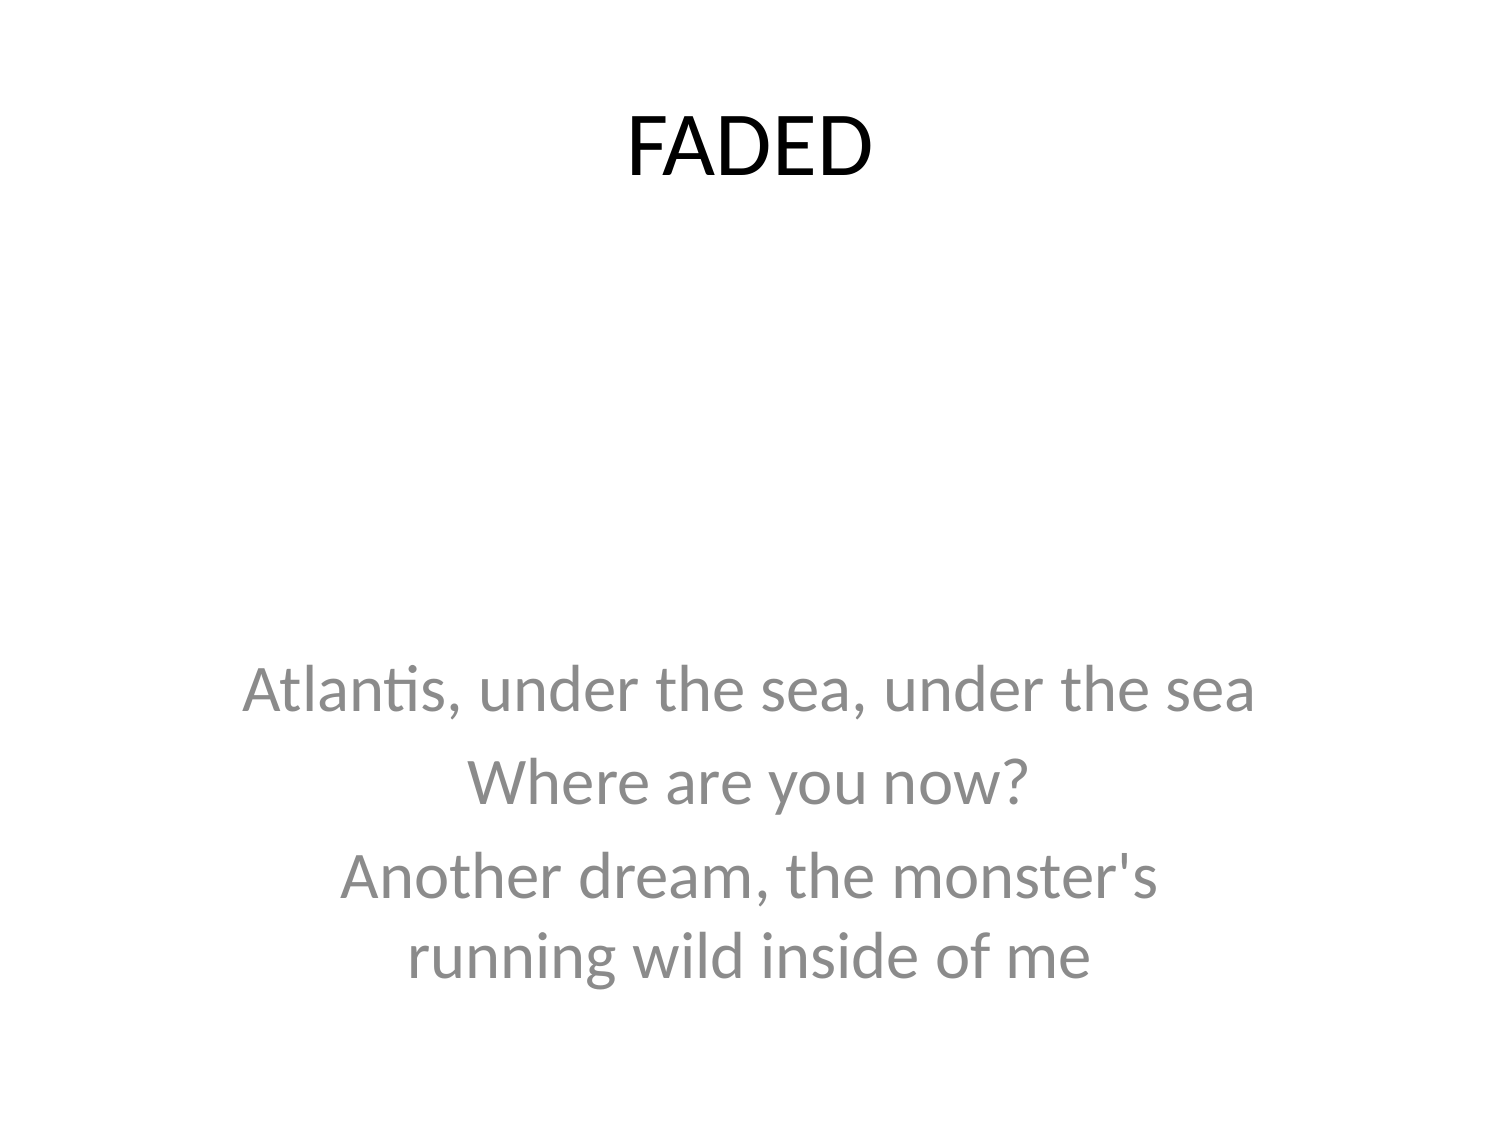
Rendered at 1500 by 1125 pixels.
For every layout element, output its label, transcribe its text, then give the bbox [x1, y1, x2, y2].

title FADED [75, 45, 1425, 233]
list Atlantis, under the sea, under the sea Where are you now? Another dream, the monster's running wild inside of me [225, 637, 1275, 925]
